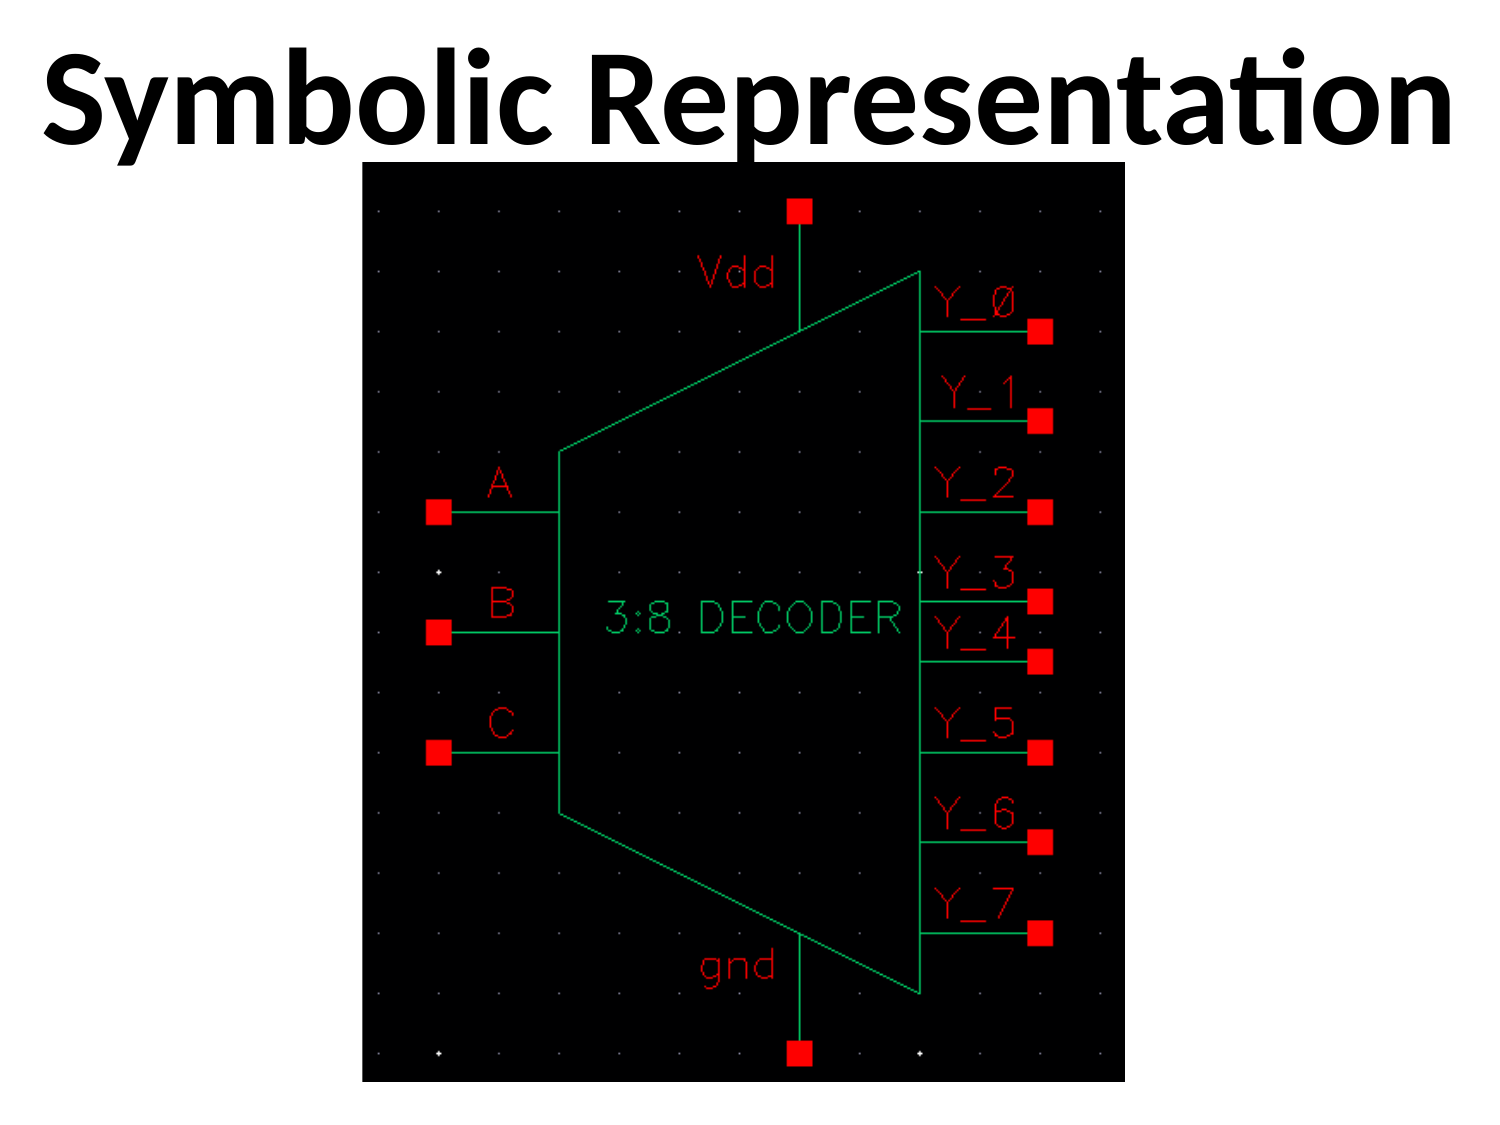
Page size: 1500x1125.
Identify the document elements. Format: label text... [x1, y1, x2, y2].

text_box Symbolic Representation [0, 0, 1500, 180]
picture [362, 162, 1126, 1082]
